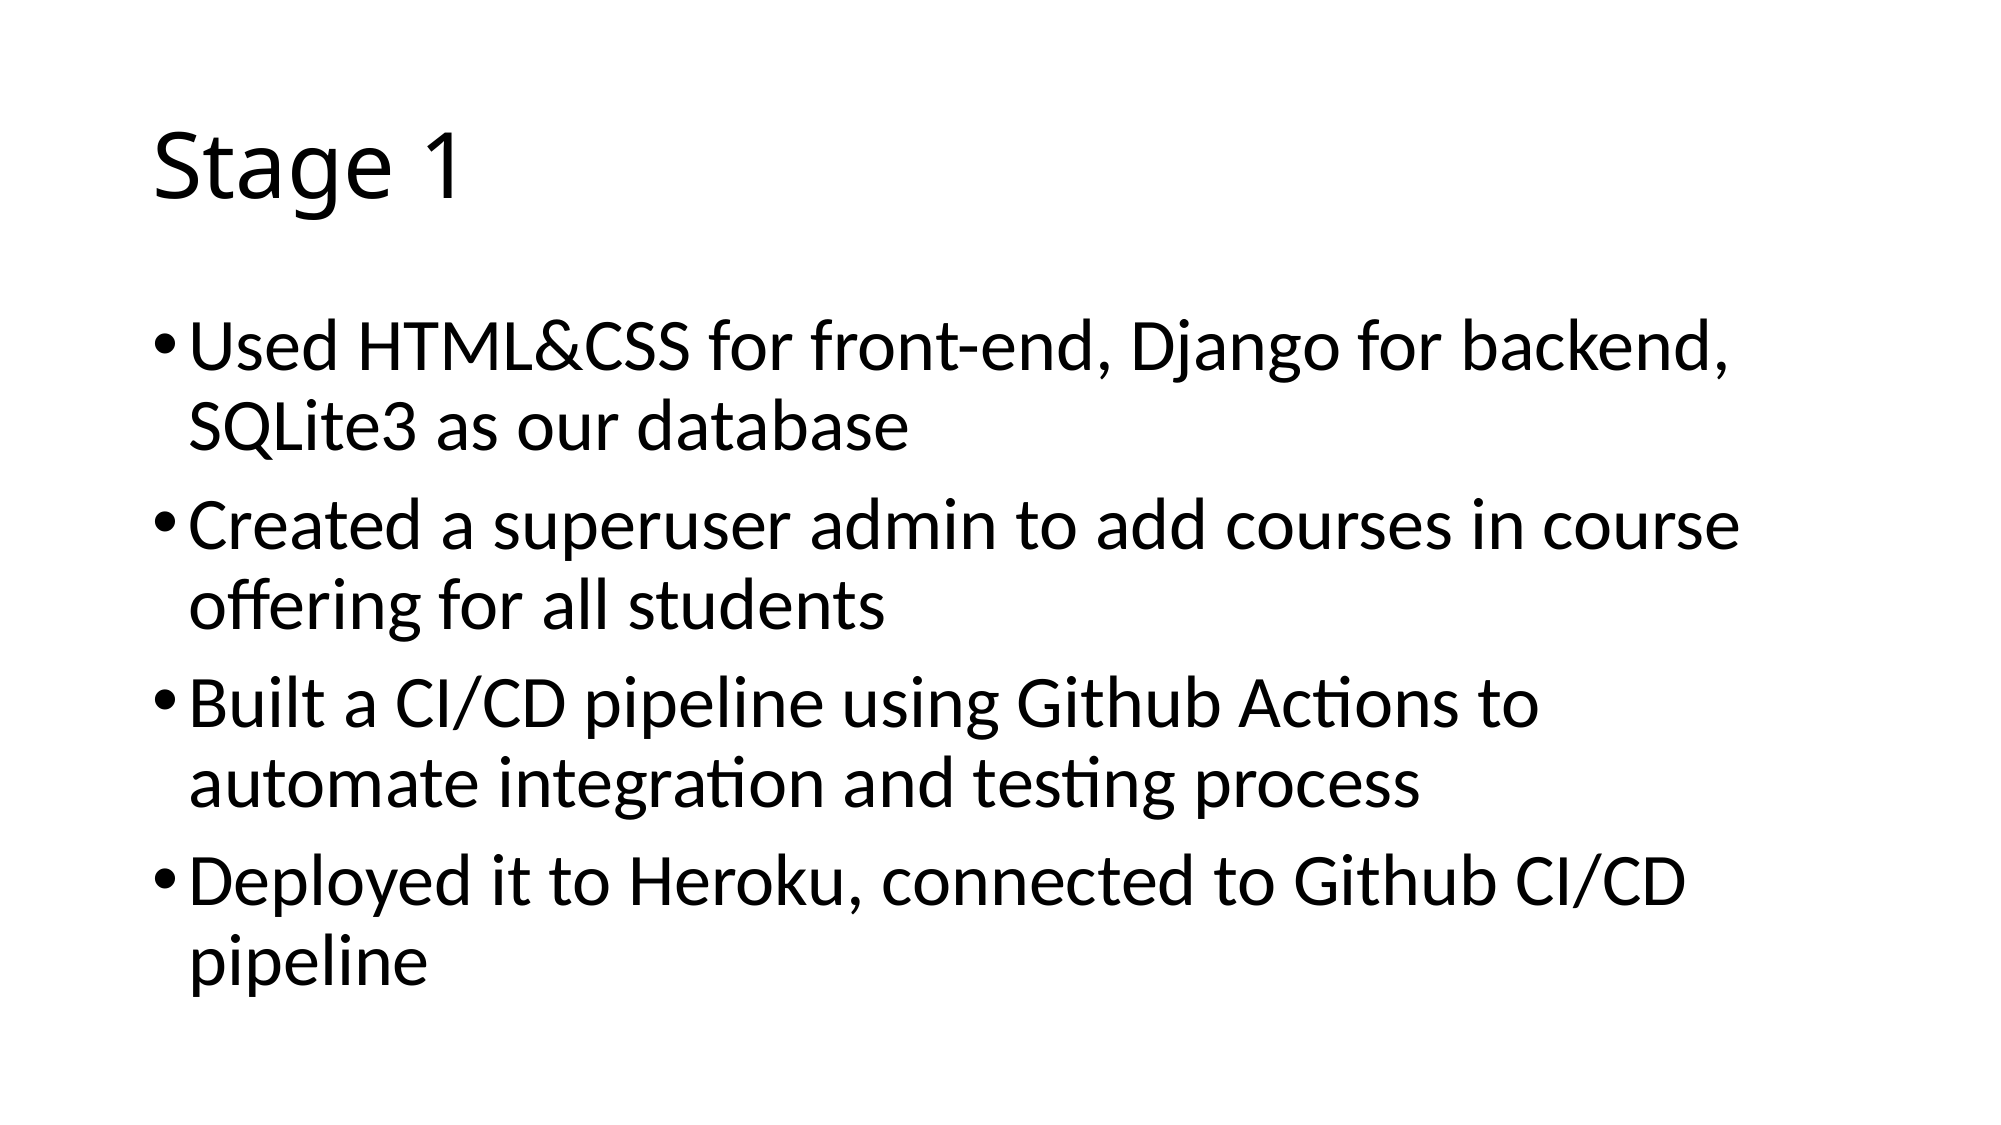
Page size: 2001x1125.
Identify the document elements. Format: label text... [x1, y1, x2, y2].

title Stage 1 [137, 59, 1863, 278]
list Used HTML&CSS for front-end, Django for backend, SQLite3 as our database Created a superuser admin to add courses in course offering for all students Built a CI/CD pipeline using Github Actions to automate integration and testing process Deployed it to Heroku, connected to Github CI/CD pipeline [137, 299, 1863, 1014]
